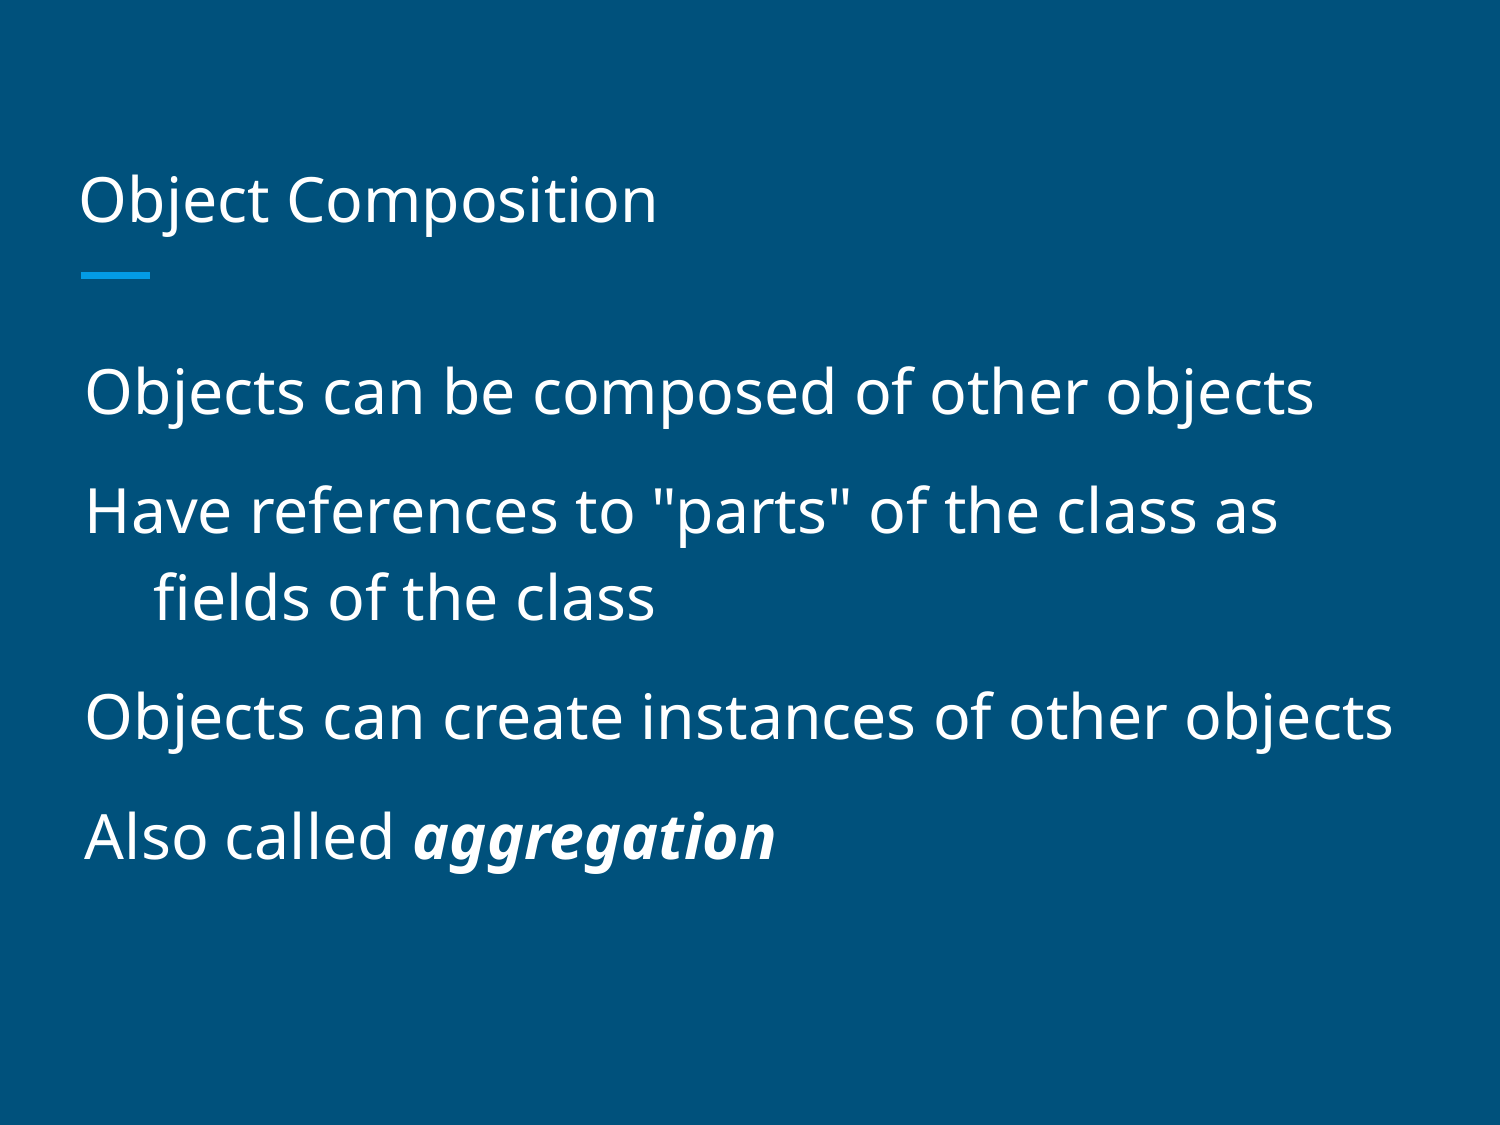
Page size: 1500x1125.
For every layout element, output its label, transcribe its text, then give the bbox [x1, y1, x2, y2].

list Objects can be composed of other objects Have references to "parts" of the class as fields of the class Objects can create instances of other objects Also called aggregation [63, 325, 1437, 1100]
title Object Composition [63, 100, 1437, 251]
